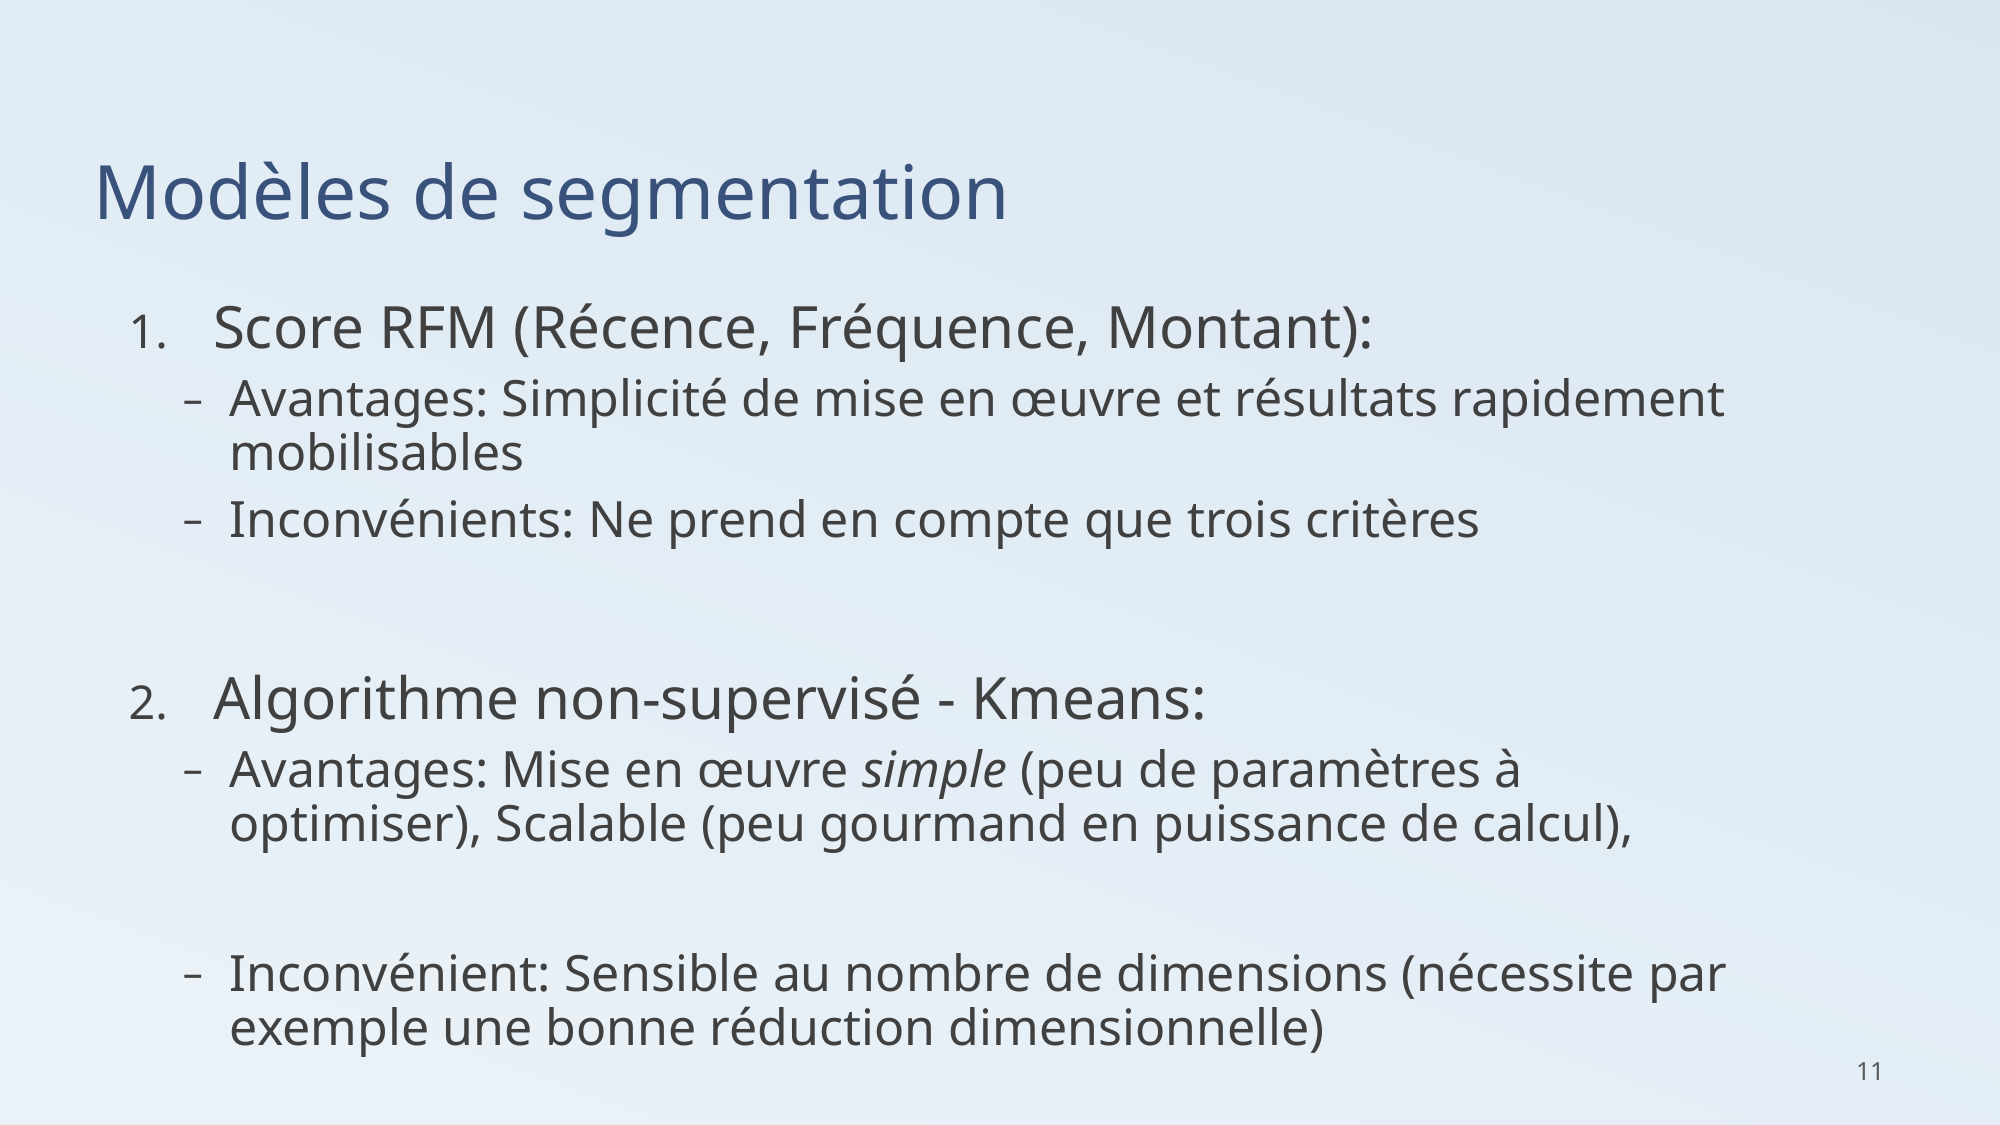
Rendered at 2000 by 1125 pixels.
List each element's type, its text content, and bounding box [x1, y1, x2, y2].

slide_number 11 [1432, 1042, 1900, 1103]
list Score RFM (Récence, Fréquence, Montant): Avantages: Simplicité de mise en œuvre et résultats rapidement mobilisables Inconvénients: Ne prend en compte que trois critères Algorithme non-supervisé - Kmeans: Avantages: Mise en œuvre simple (peu de paramètres à optimiser), Scalable (peu gourmand en puissance de calcul), Inconvénient: Sensible au nombre de dimensions (nécessite par exemple une bonne réduction dimensionnelle) [113, 290, 1802, 1071]
title Modèles de segmentation [78, 66, 1879, 242]
